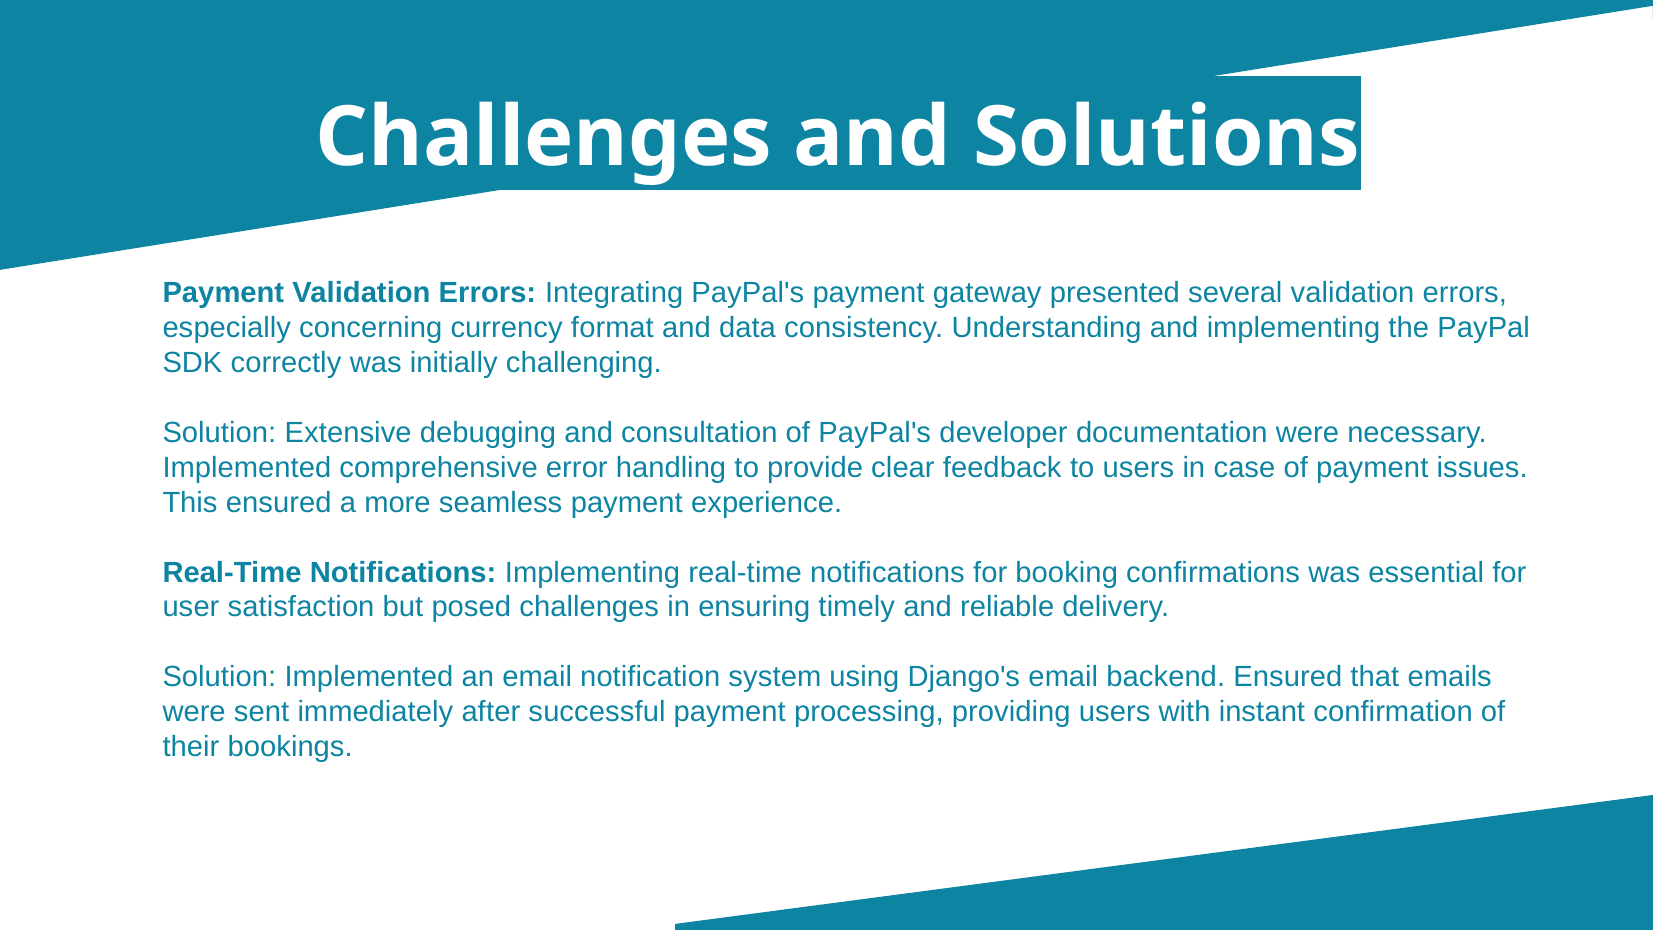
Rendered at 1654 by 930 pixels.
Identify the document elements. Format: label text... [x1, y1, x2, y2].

text_box Payment Validation Errors: Integrating PayPal's payment gateway presented several validation errors, especially concerning currency format and data consistency. Understanding and implementing the PayPal SDK correctly was initially challenging. Solution: Extensive debugging and consultation of PayPal's developer documentation were necessary. Implemented comprehensive error handling to provide clear feedback to users in case of payment issues. This ensured a more seamless payment experience. Real-Time Notifications: Implementing real-time notifications for booking confirmations was essential for user satisfaction but posed challenges in ensuring timely and reliable delivery. Solution: Implemented an email notification system using Django's email backend. Ensured that emails were sent immediately after successful payment processing, providing users with instant confirmation of their bookings. [147, 265, 1565, 892]
title Challenges and Solutions [94, 54, 1582, 210]
